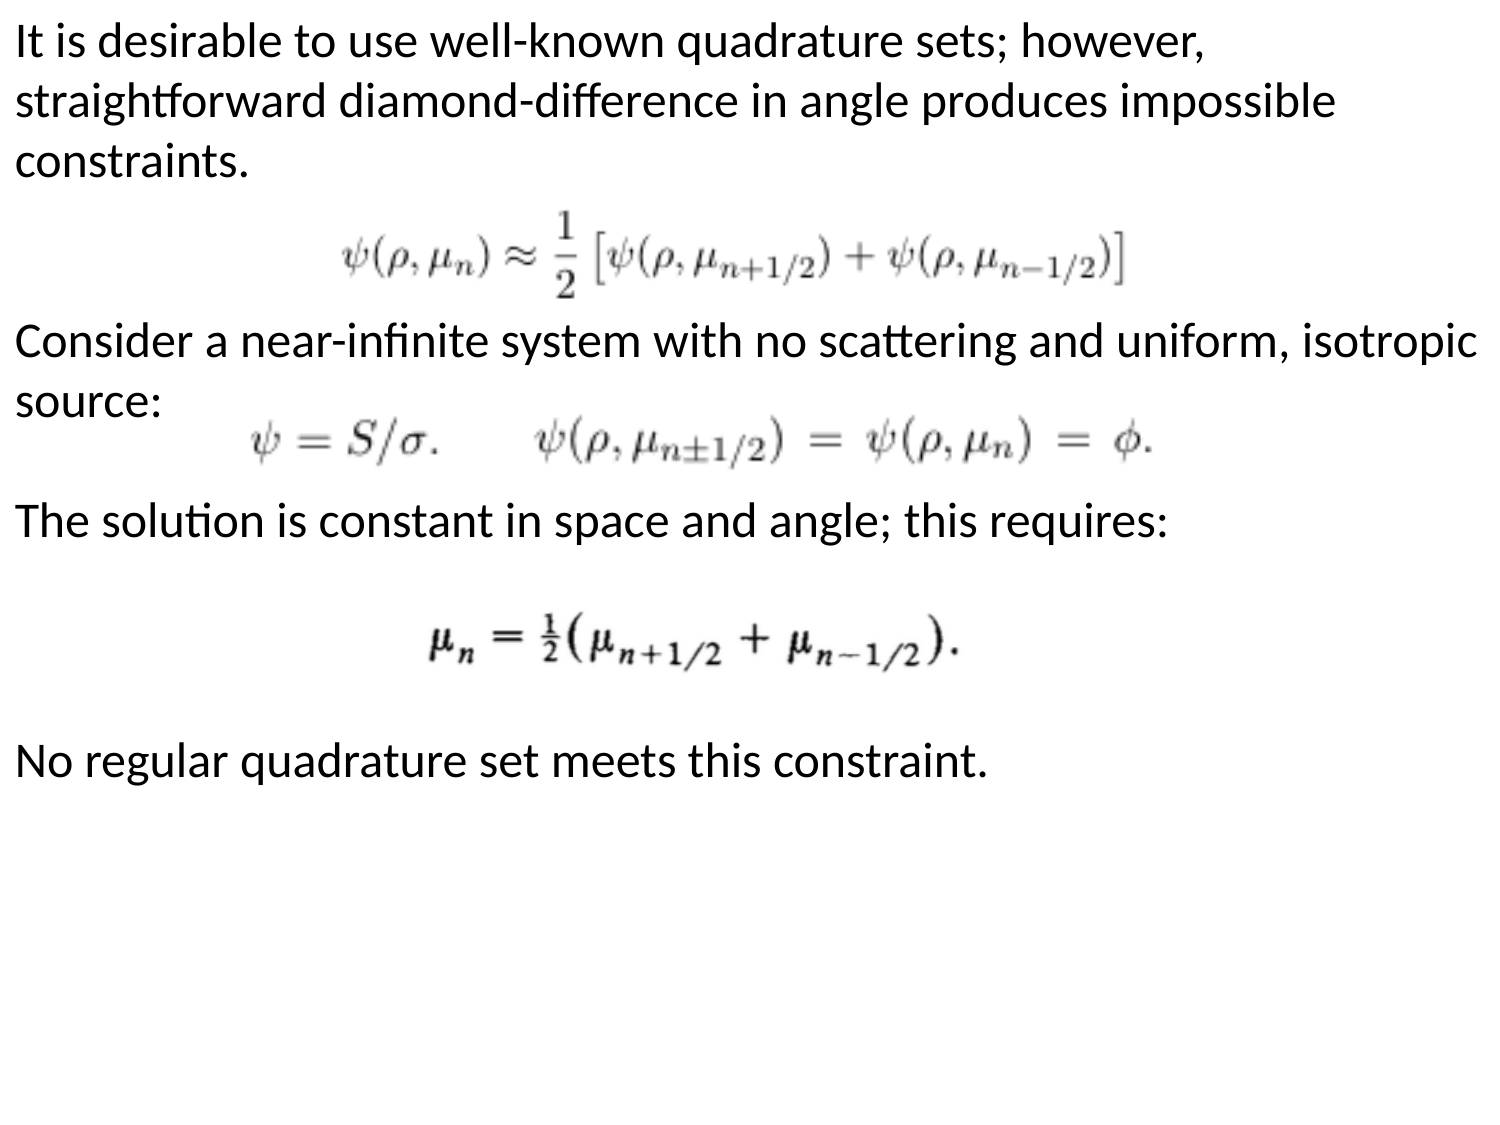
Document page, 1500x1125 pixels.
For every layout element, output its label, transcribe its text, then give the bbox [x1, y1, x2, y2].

picture [350, 560, 1004, 718]
picture [297, 186, 1169, 340]
text_box It is desirable to use well-known quadrature sets; however, straightforward diamond-difference in angle produces impossible constraints. Consider a near-infinite system with no scattering and uniform, isotropic source: The solution is constant in space and angle; this requires: No regular quadrature set meets this constraint. [0, 0, 1500, 795]
picture [518, 396, 1169, 490]
picture [250, 392, 461, 490]
